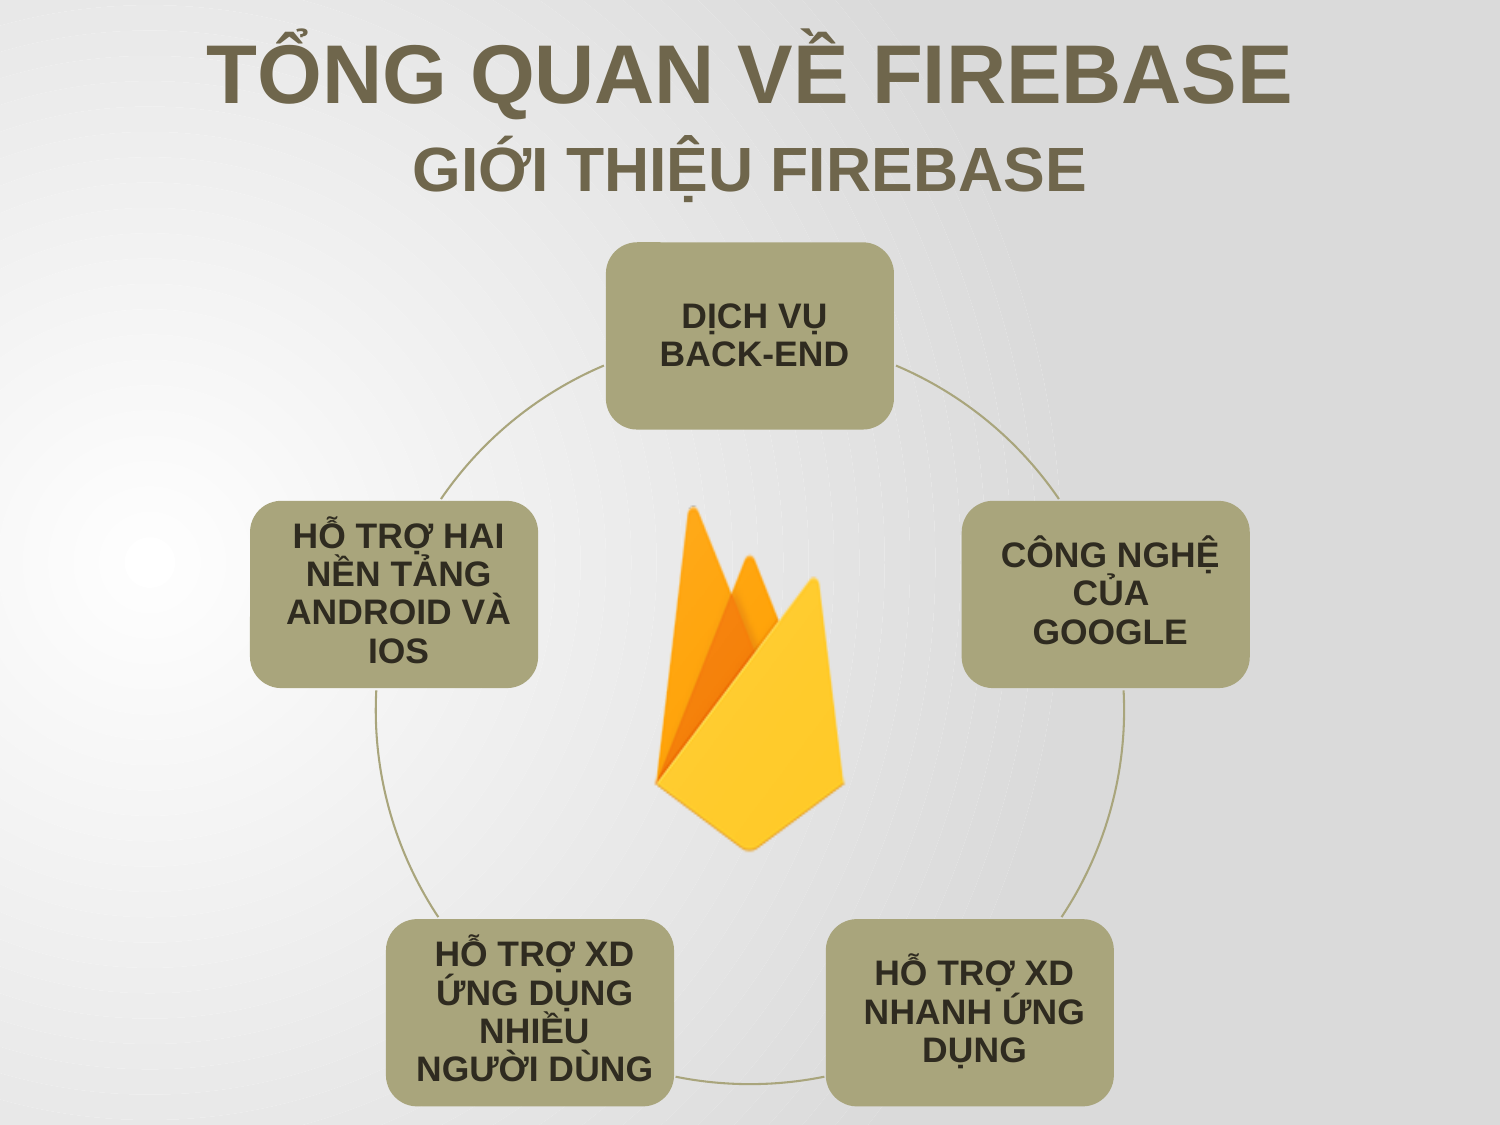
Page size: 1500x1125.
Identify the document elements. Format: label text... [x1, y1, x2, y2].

text_box TỔNG QUAN VỀ FIREBASE [28, 31, 1472, 122]
picture [609, 492, 891, 868]
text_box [249, 235, 1251, 1125]
text_box GIỚI THIỆU FIREBASE [28, 137, 1472, 205]
